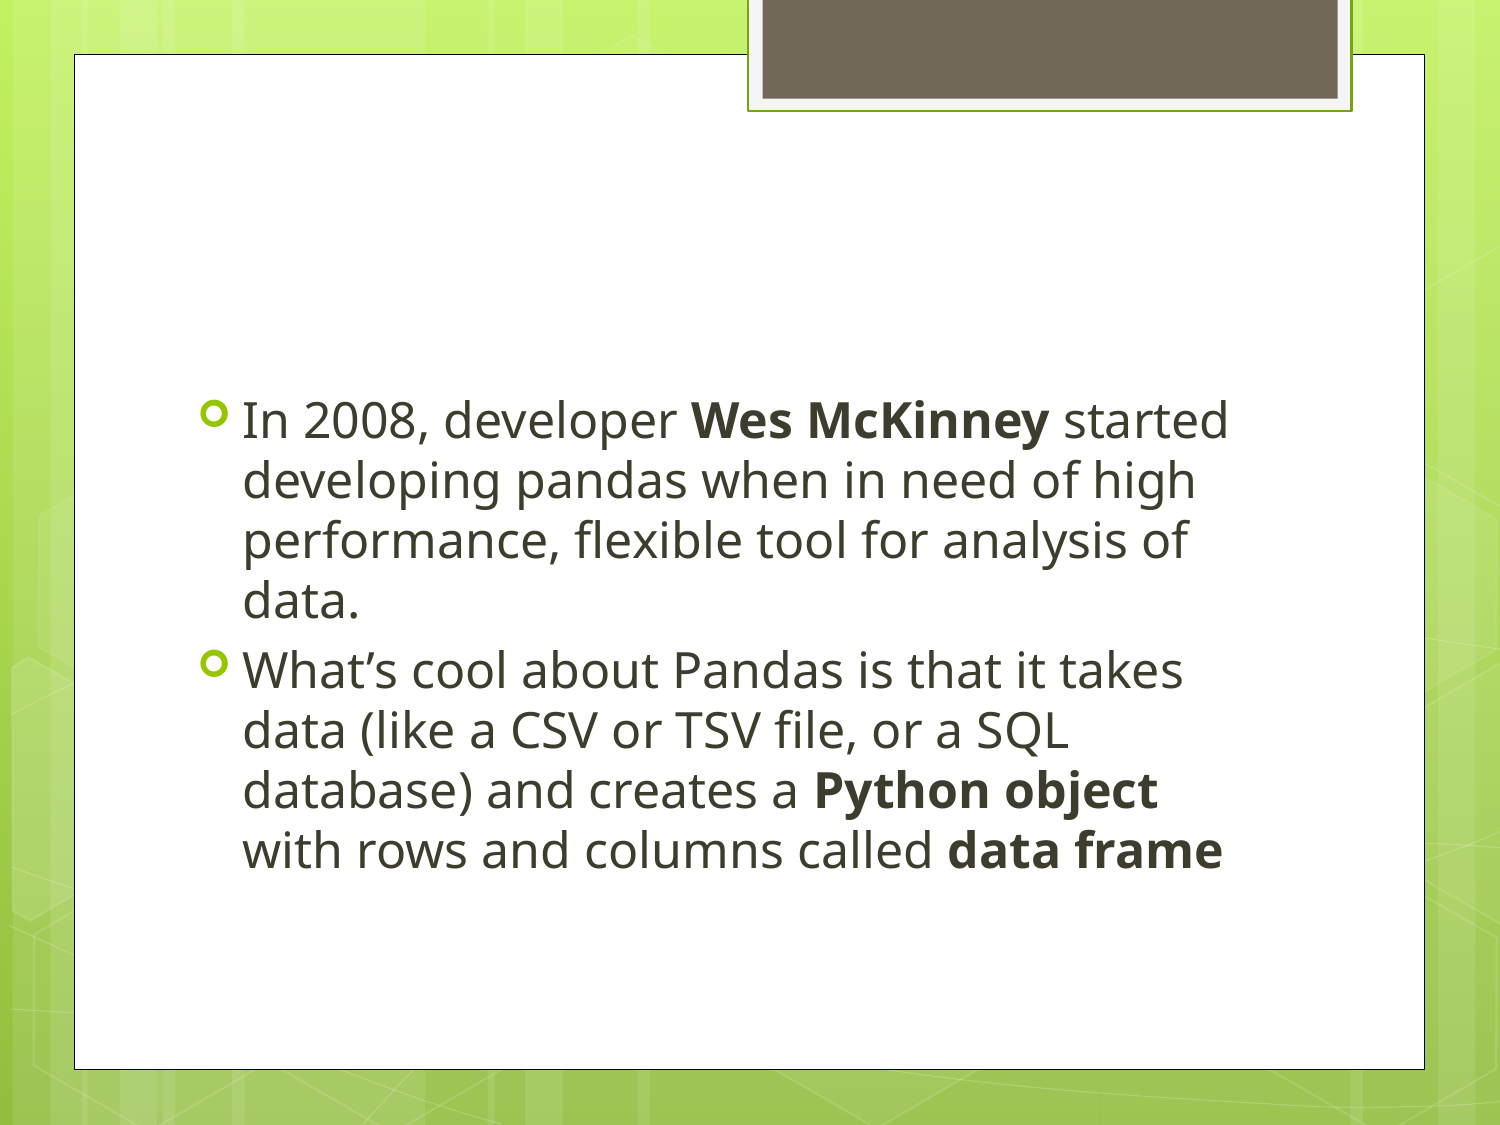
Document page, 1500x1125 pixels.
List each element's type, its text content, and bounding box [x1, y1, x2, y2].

list In 2008, developer Wes McKinney started developing pandas when in need of high performance, flexible tool for analysis of data. What’s cool about Pandas is that it takes data (like a CSV or TSV file, or a SQL database) and creates a Python object with rows and columns called data frame [171, 381, 1283, 957]
